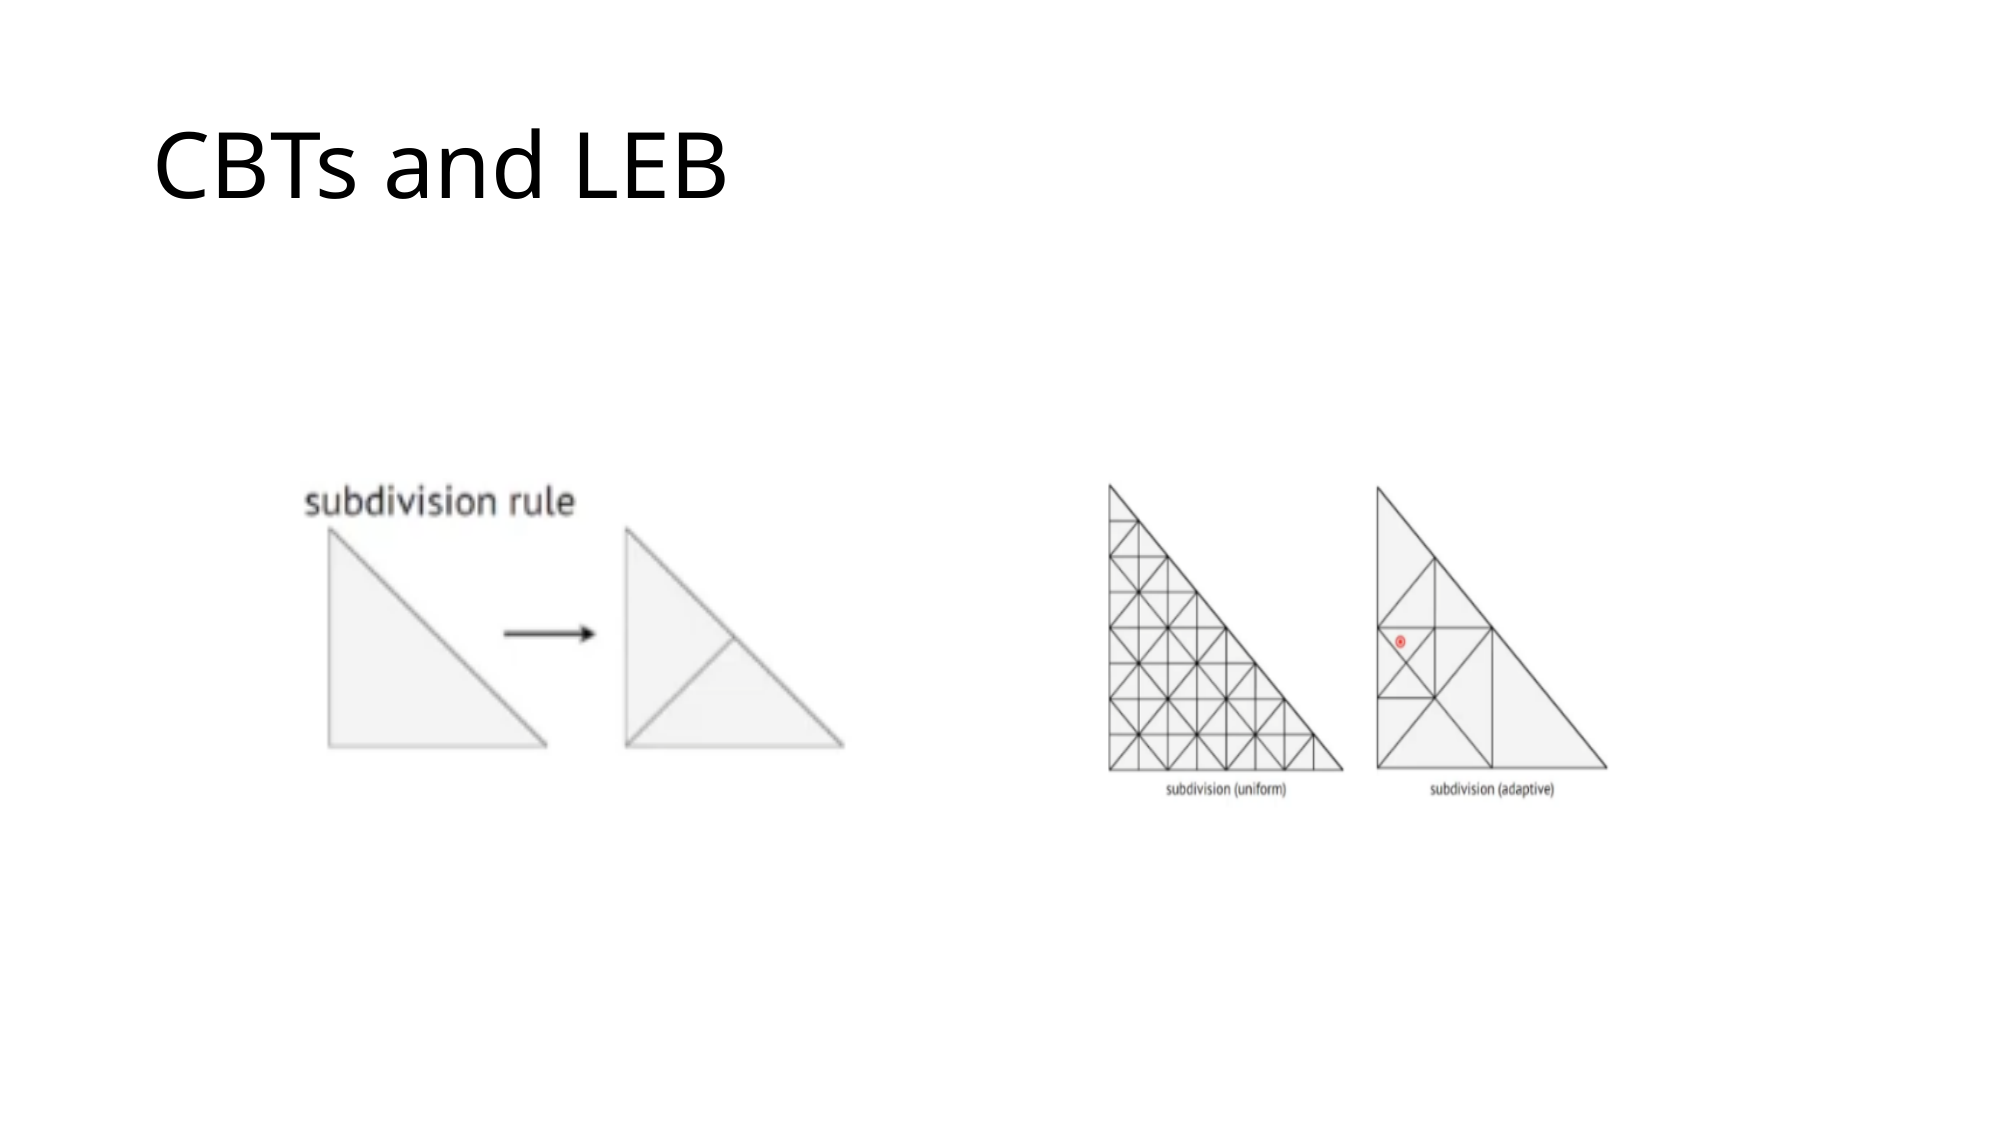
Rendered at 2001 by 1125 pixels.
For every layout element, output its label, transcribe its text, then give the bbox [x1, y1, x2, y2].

picture [1085, 478, 1619, 822]
title CBTs and LEB [137, 59, 1863, 278]
picture [290, 478, 915, 822]
